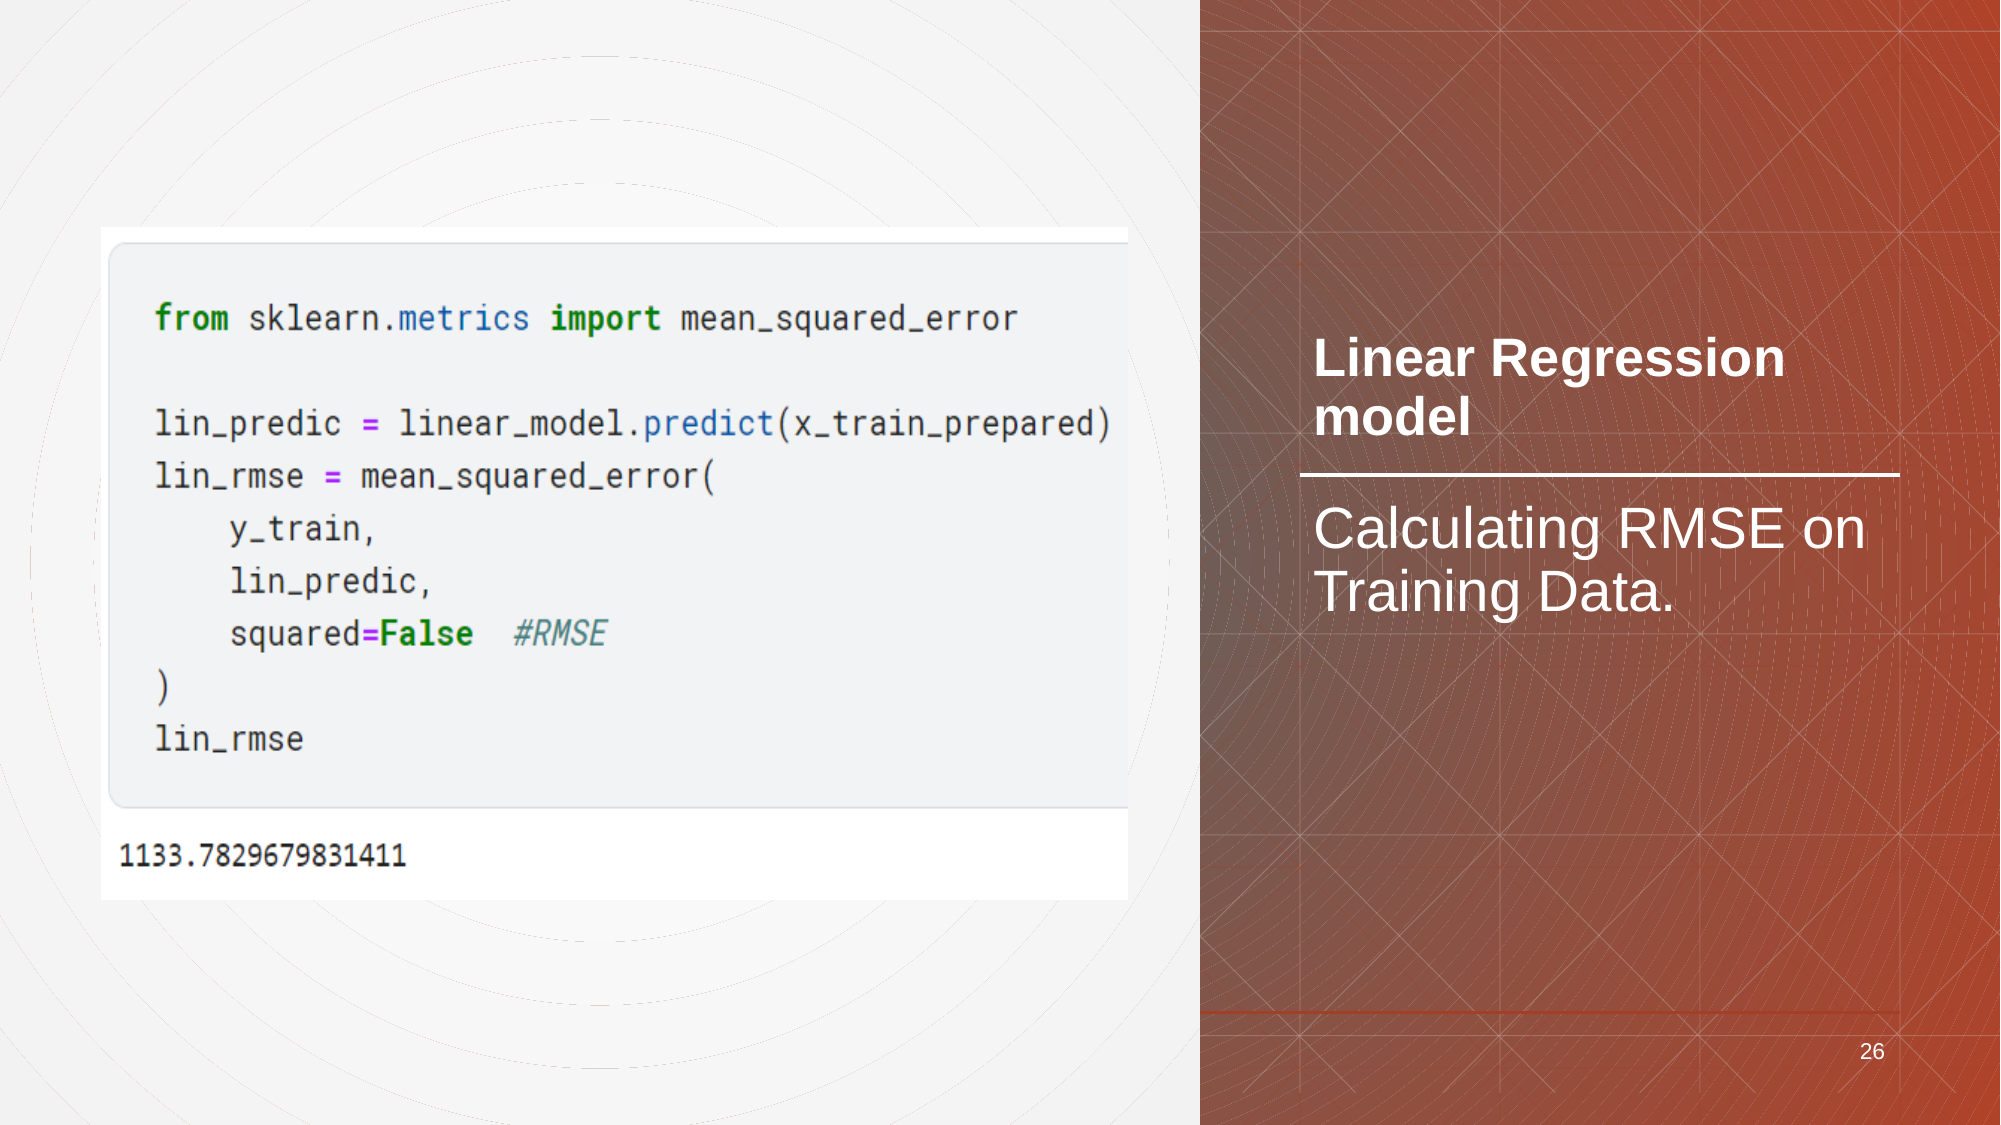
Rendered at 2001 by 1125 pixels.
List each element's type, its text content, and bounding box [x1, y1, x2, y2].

list Calculating RMSE on Training Data. [1298, 491, 1899, 867]
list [101, 227, 1128, 900]
title Linear Regression model [1298, 93, 1899, 455]
slide_number 26 [1749, 1031, 1901, 1069]
